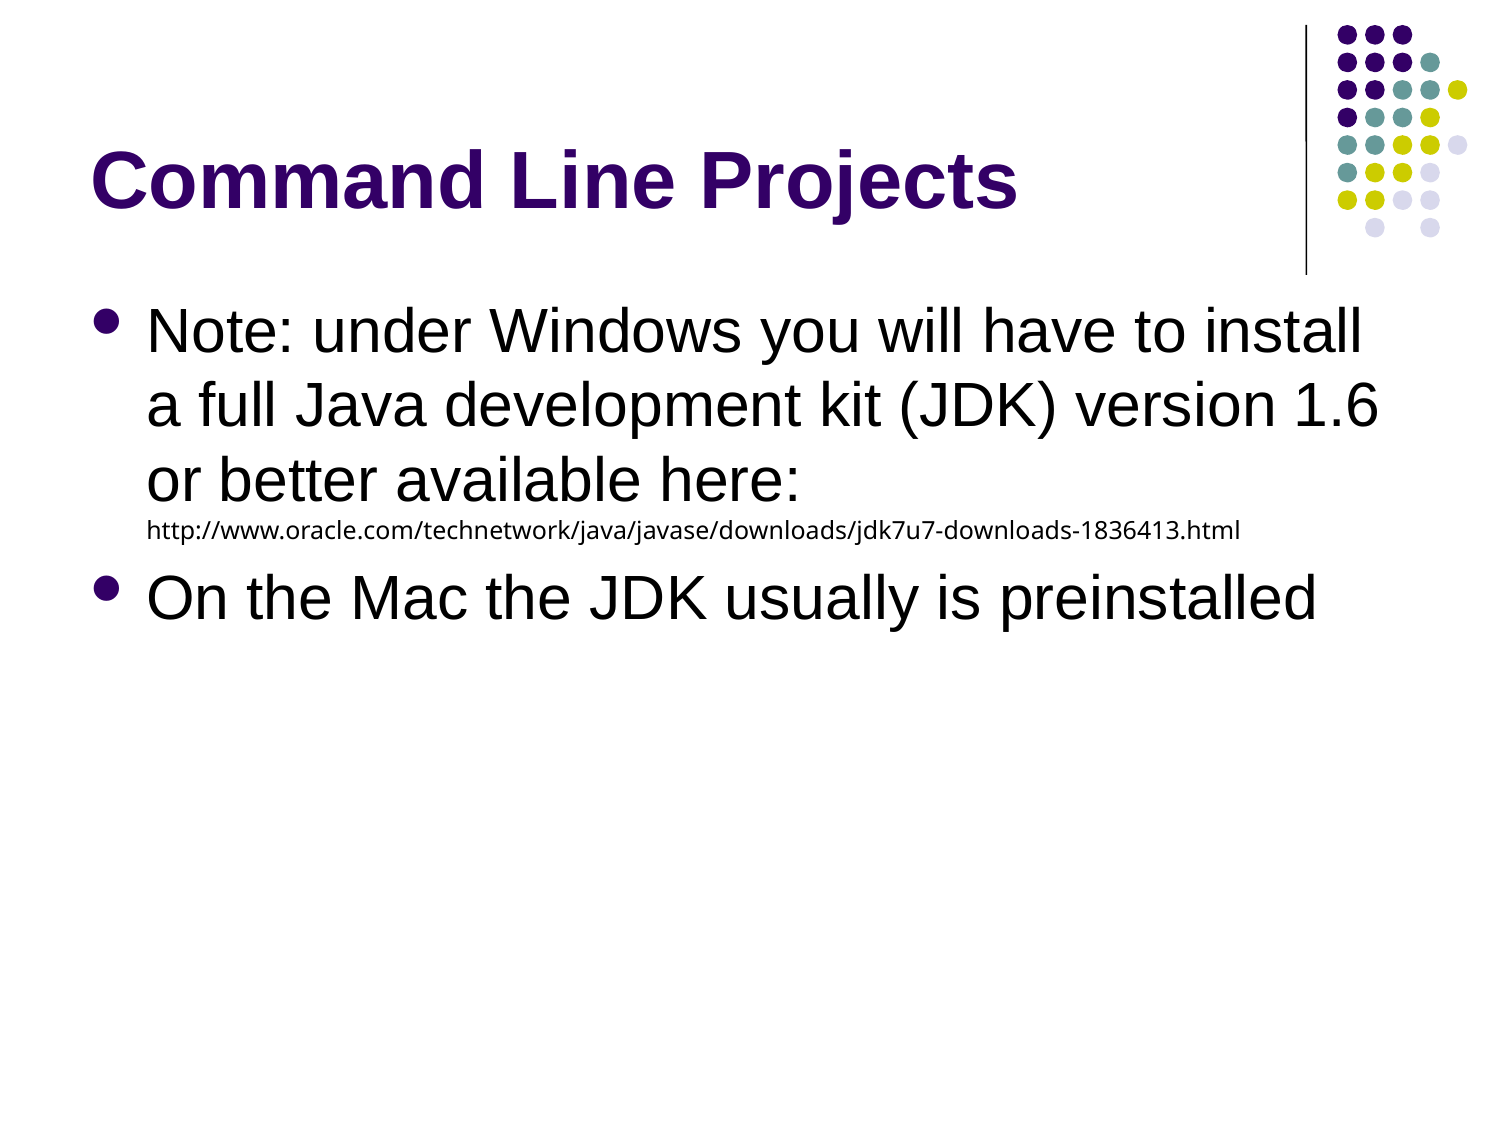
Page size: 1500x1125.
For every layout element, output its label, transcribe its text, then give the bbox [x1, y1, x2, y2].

title Command Line Projects [75, 20, 1313, 233]
list Note: under Windows you will have to install a full Java development kit (JDK) version 1.6 or better available here: http://www.oracle.com/technetwork/java/javase/downloads/jdk7u7-downloads-1836413.html On the Mac the JDK usually is preinstalled [75, 282, 1425, 1006]
